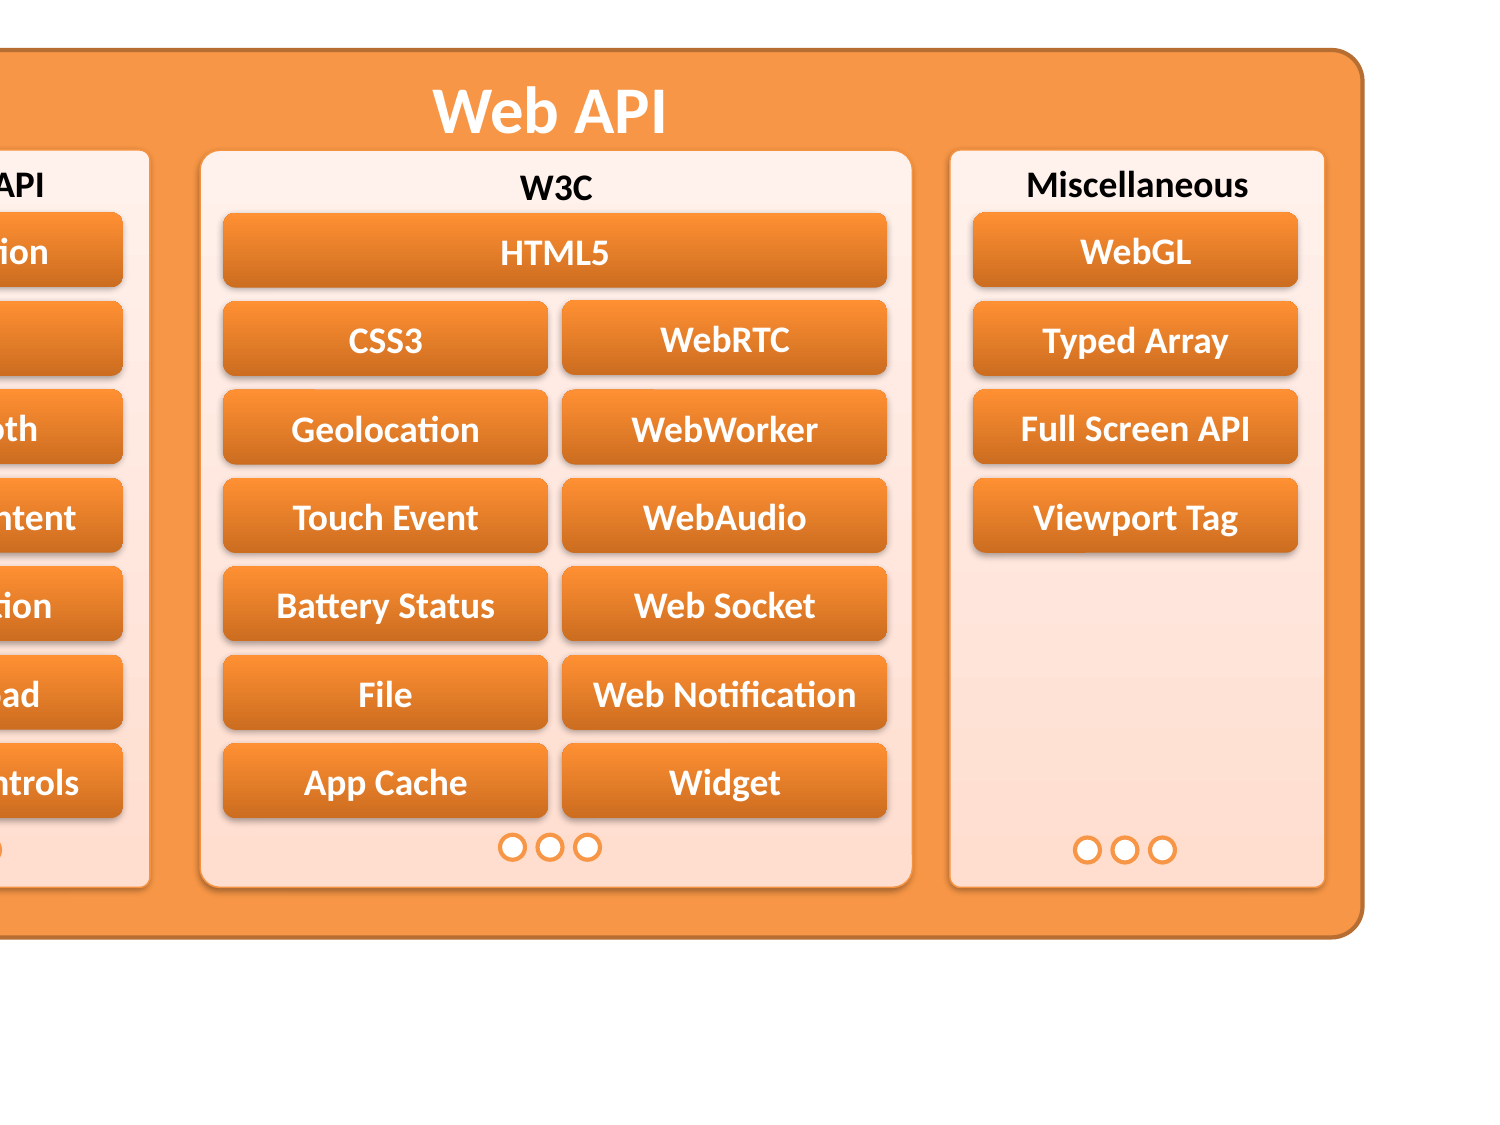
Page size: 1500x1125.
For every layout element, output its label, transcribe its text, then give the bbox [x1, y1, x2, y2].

text_box Device API [0, 149, 151, 889]
text_box Application [0, 212, 124, 288]
text_box WebWorker [562, 389, 888, 465]
text_box WebGL [973, 212, 1299, 288]
text_box Web Socket [562, 566, 888, 642]
text_box Widget [562, 743, 888, 819]
text_box Miscellaneous [949, 149, 1326, 889]
text_box App Cache [223, 743, 549, 819]
text_box [535, 832, 565, 862]
text_box CSS3 [223, 301, 549, 377]
text_box Viewport Tag [973, 477, 1299, 553]
text_box Geolocation [223, 389, 549, 465]
text_box HTML5 [223, 212, 888, 288]
text_box Bluetooth [0, 389, 124, 465]
text_box W3C [199, 149, 914, 889]
text_box Notification [0, 566, 124, 642]
text_box Power Controls [0, 743, 124, 819]
text_box Full Screen API [973, 389, 1299, 465]
text_box WebRTC [562, 299, 888, 375]
text_box File [223, 654, 549, 730]
text_box Download [0, 654, 124, 730]
text_box [1110, 835, 1140, 865]
text_box WebAudio [562, 477, 888, 553]
text_box [1147, 835, 1178, 865]
text_box Media Content [0, 477, 124, 553]
text_box [497, 832, 528, 862]
text_box [1072, 835, 1103, 865]
text_box Touch Event [223, 477, 549, 553]
text_box NFC [0, 300, 124, 376]
text_box Web API [0, 47, 1365, 940]
text_box Web Notification [562, 654, 888, 730]
text_box [572, 832, 603, 862]
text_box Typed Array [973, 300, 1299, 376]
text_box Battery Status [223, 566, 549, 642]
